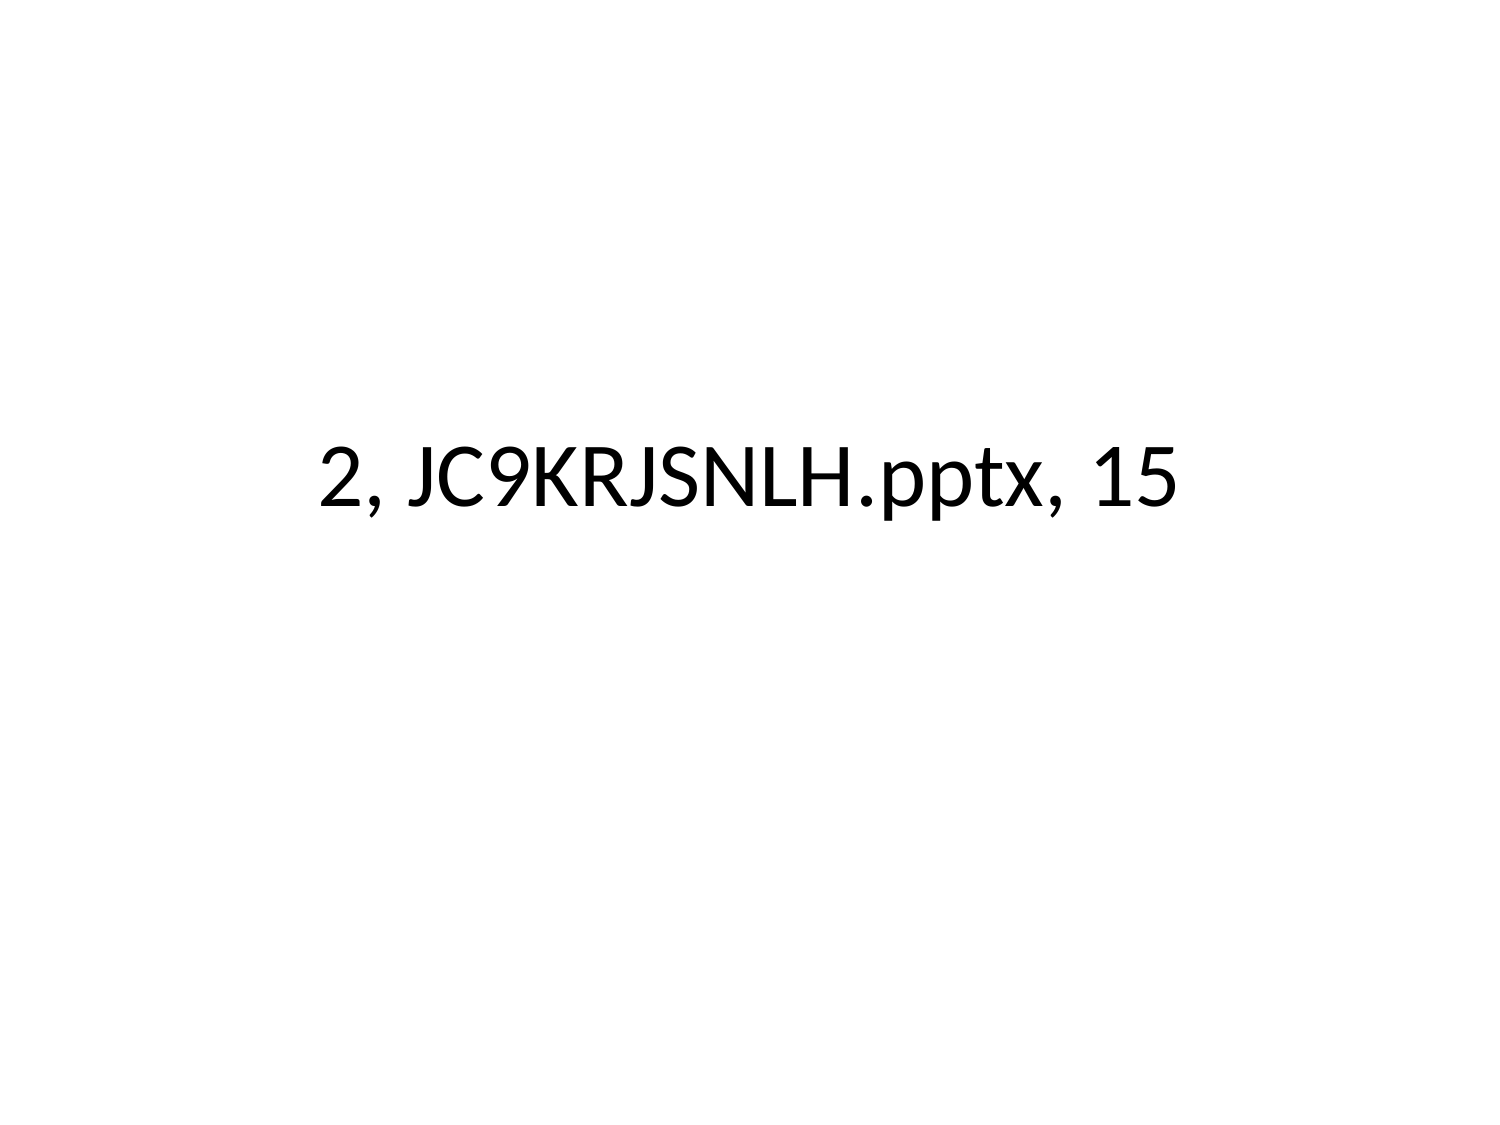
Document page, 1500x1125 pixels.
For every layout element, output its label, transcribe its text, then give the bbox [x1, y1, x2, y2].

title 2, JC9KRJSNLH.pptx, 15 [112, 349, 1388, 591]
